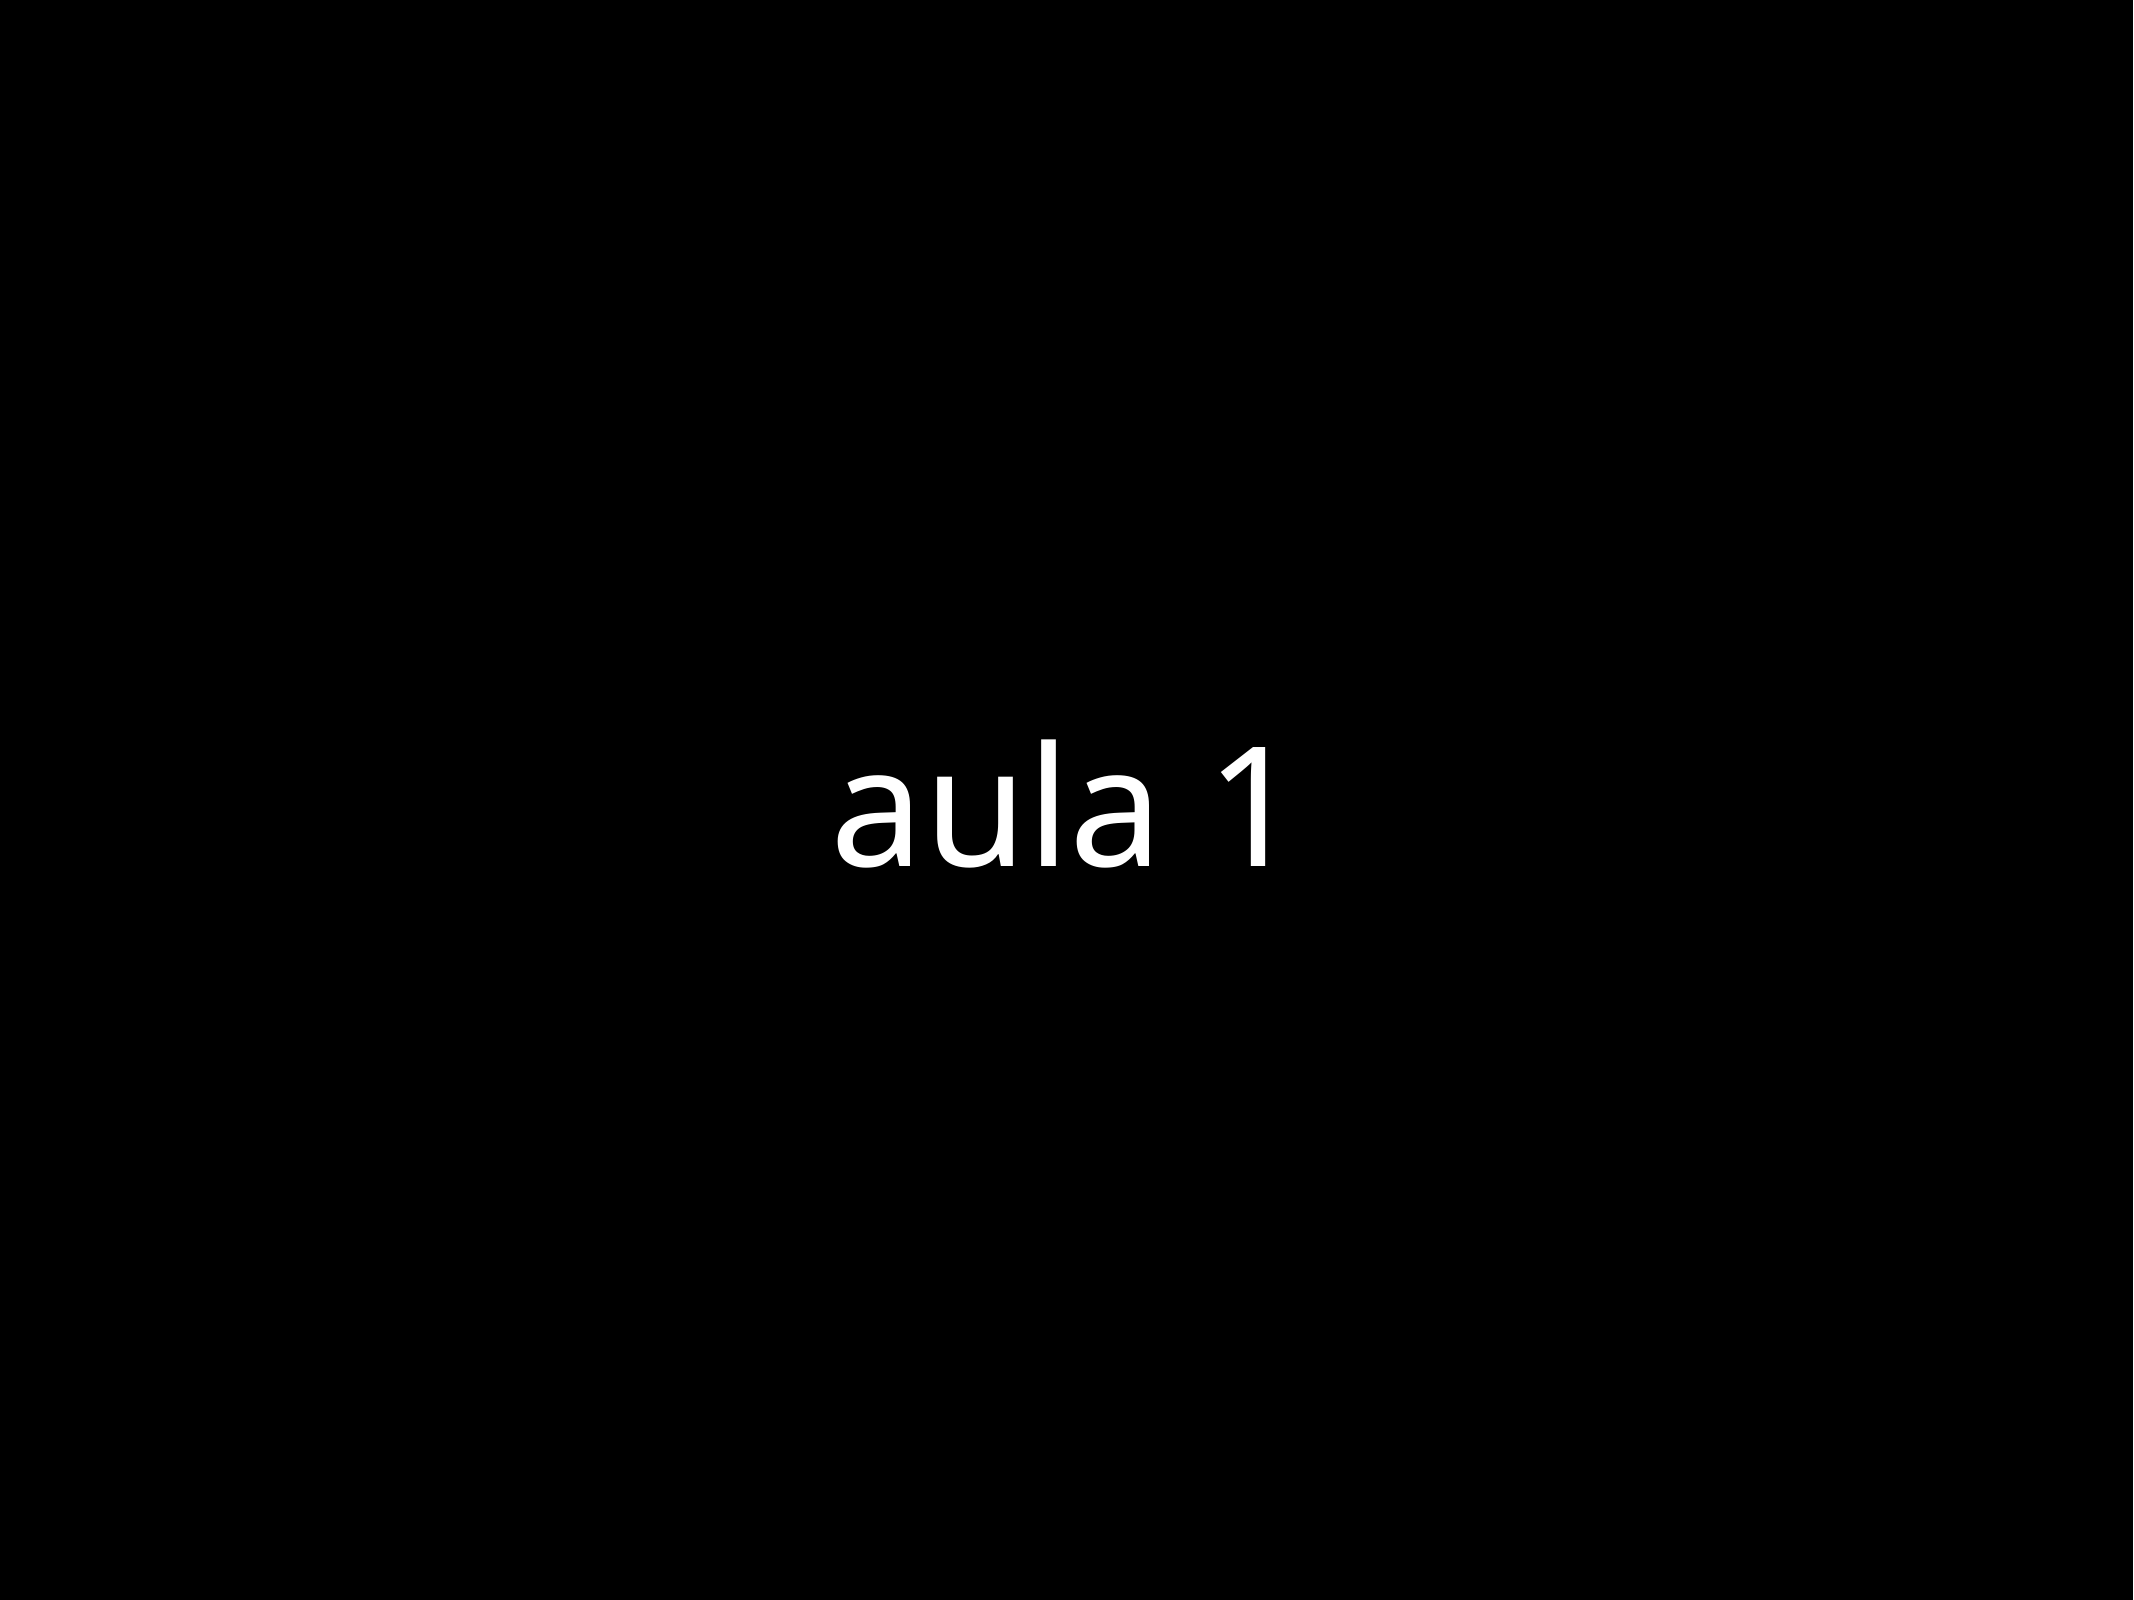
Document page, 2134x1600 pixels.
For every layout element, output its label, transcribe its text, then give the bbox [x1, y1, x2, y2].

title aula 1 [207, 528, 1926, 1072]
